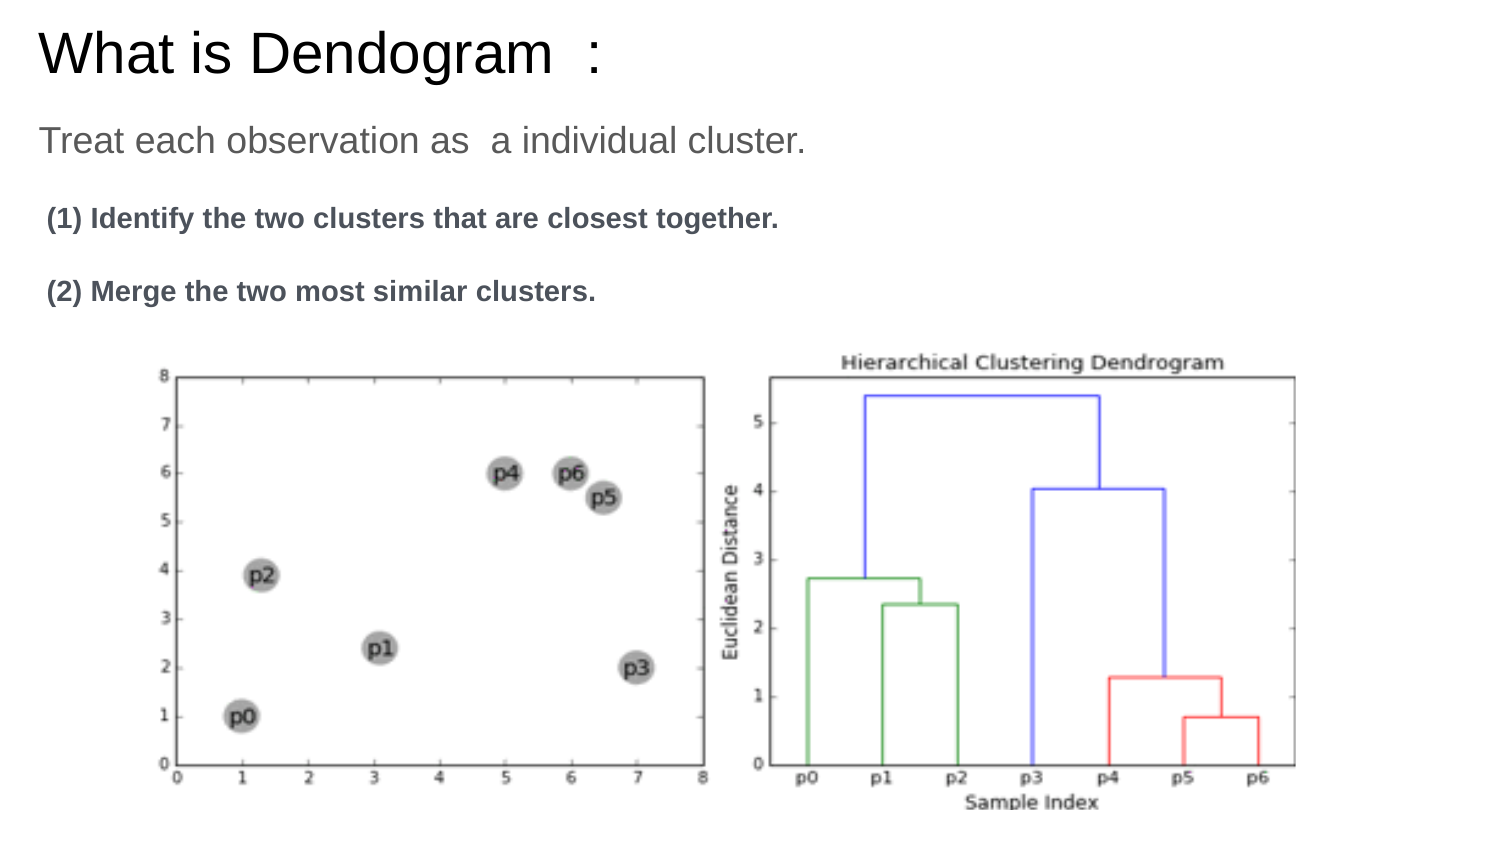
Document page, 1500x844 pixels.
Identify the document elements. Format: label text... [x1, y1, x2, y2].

title What is Dendogram : [23, 0, 1422, 93]
picture [123, 276, 1296, 811]
list Treat each observation as a individual cluster. (1) Identify the two clusters that are closest together. (2) Merge the two most similar clusters. [23, 93, 1422, 810]
